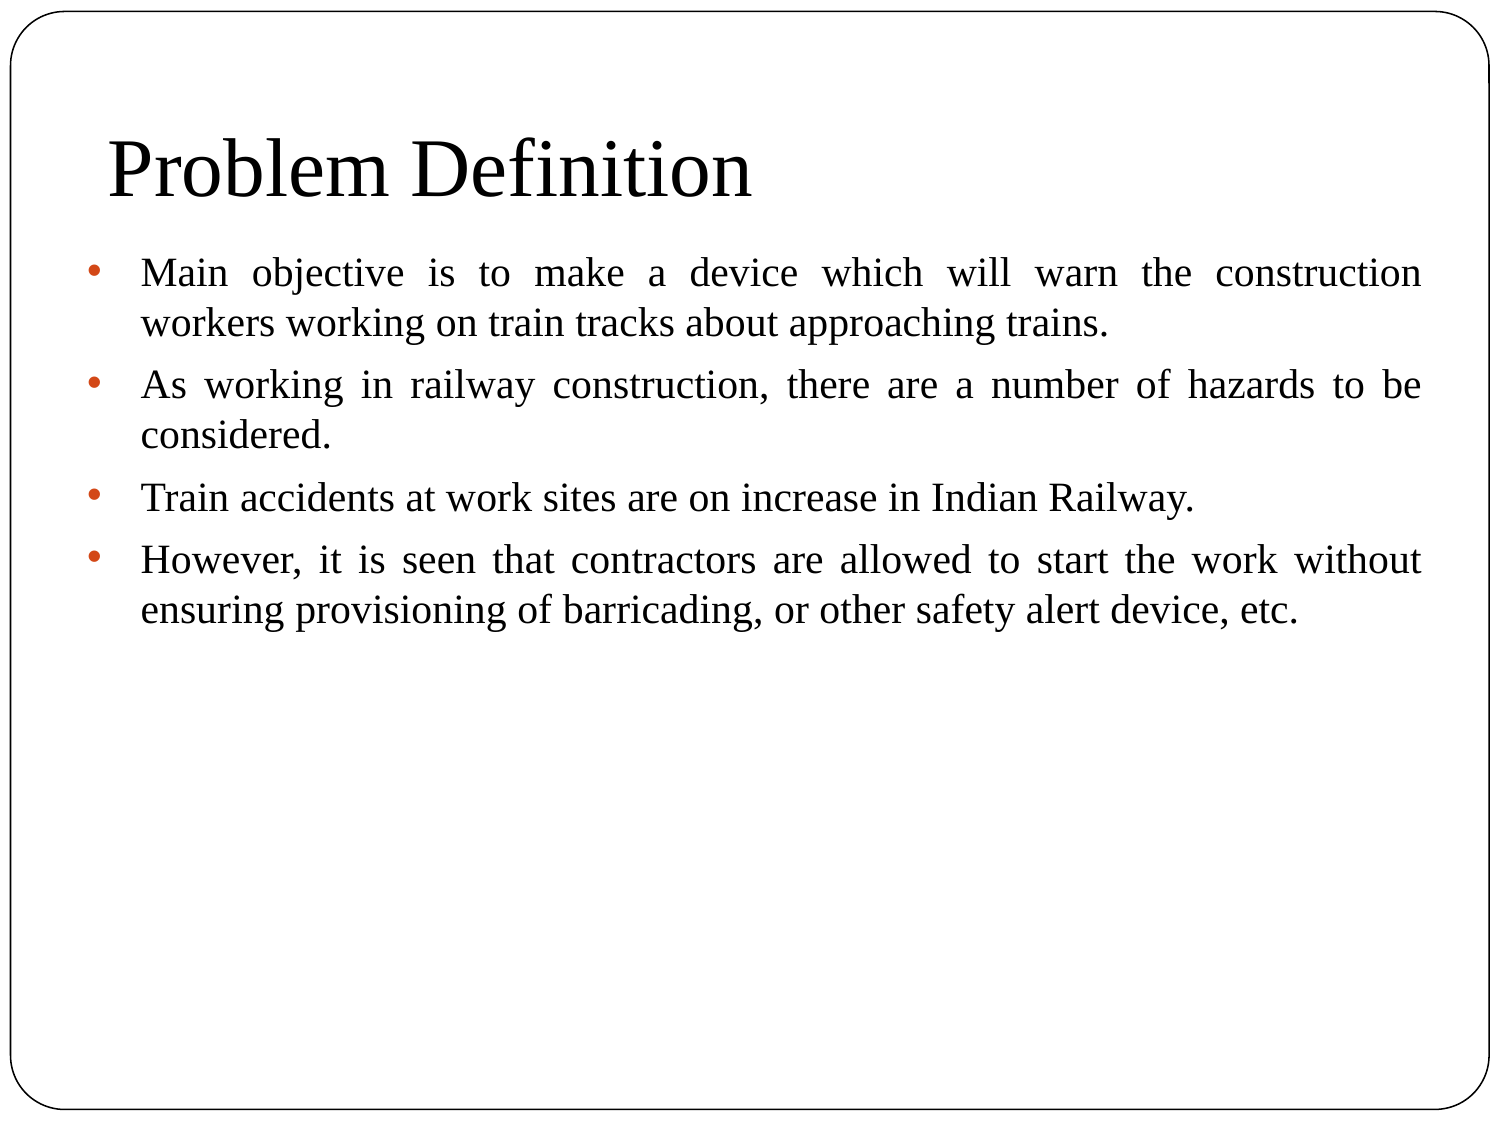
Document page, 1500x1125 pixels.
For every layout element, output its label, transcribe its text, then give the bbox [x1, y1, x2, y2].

list Main objective is to make a device which will warn the construction workers working on train tracks about approaching trains. As working in railway construction, there are a number of hazards to be considered. Train accidents at work sites are on increase in Indian Railway. However, it is seen that contractors are allowed to start the work without ensuring provisioning of barricading, or other safety alert device, etc. [50, 237, 1438, 988]
title Problem Definition [93, 40, 1368, 229]
